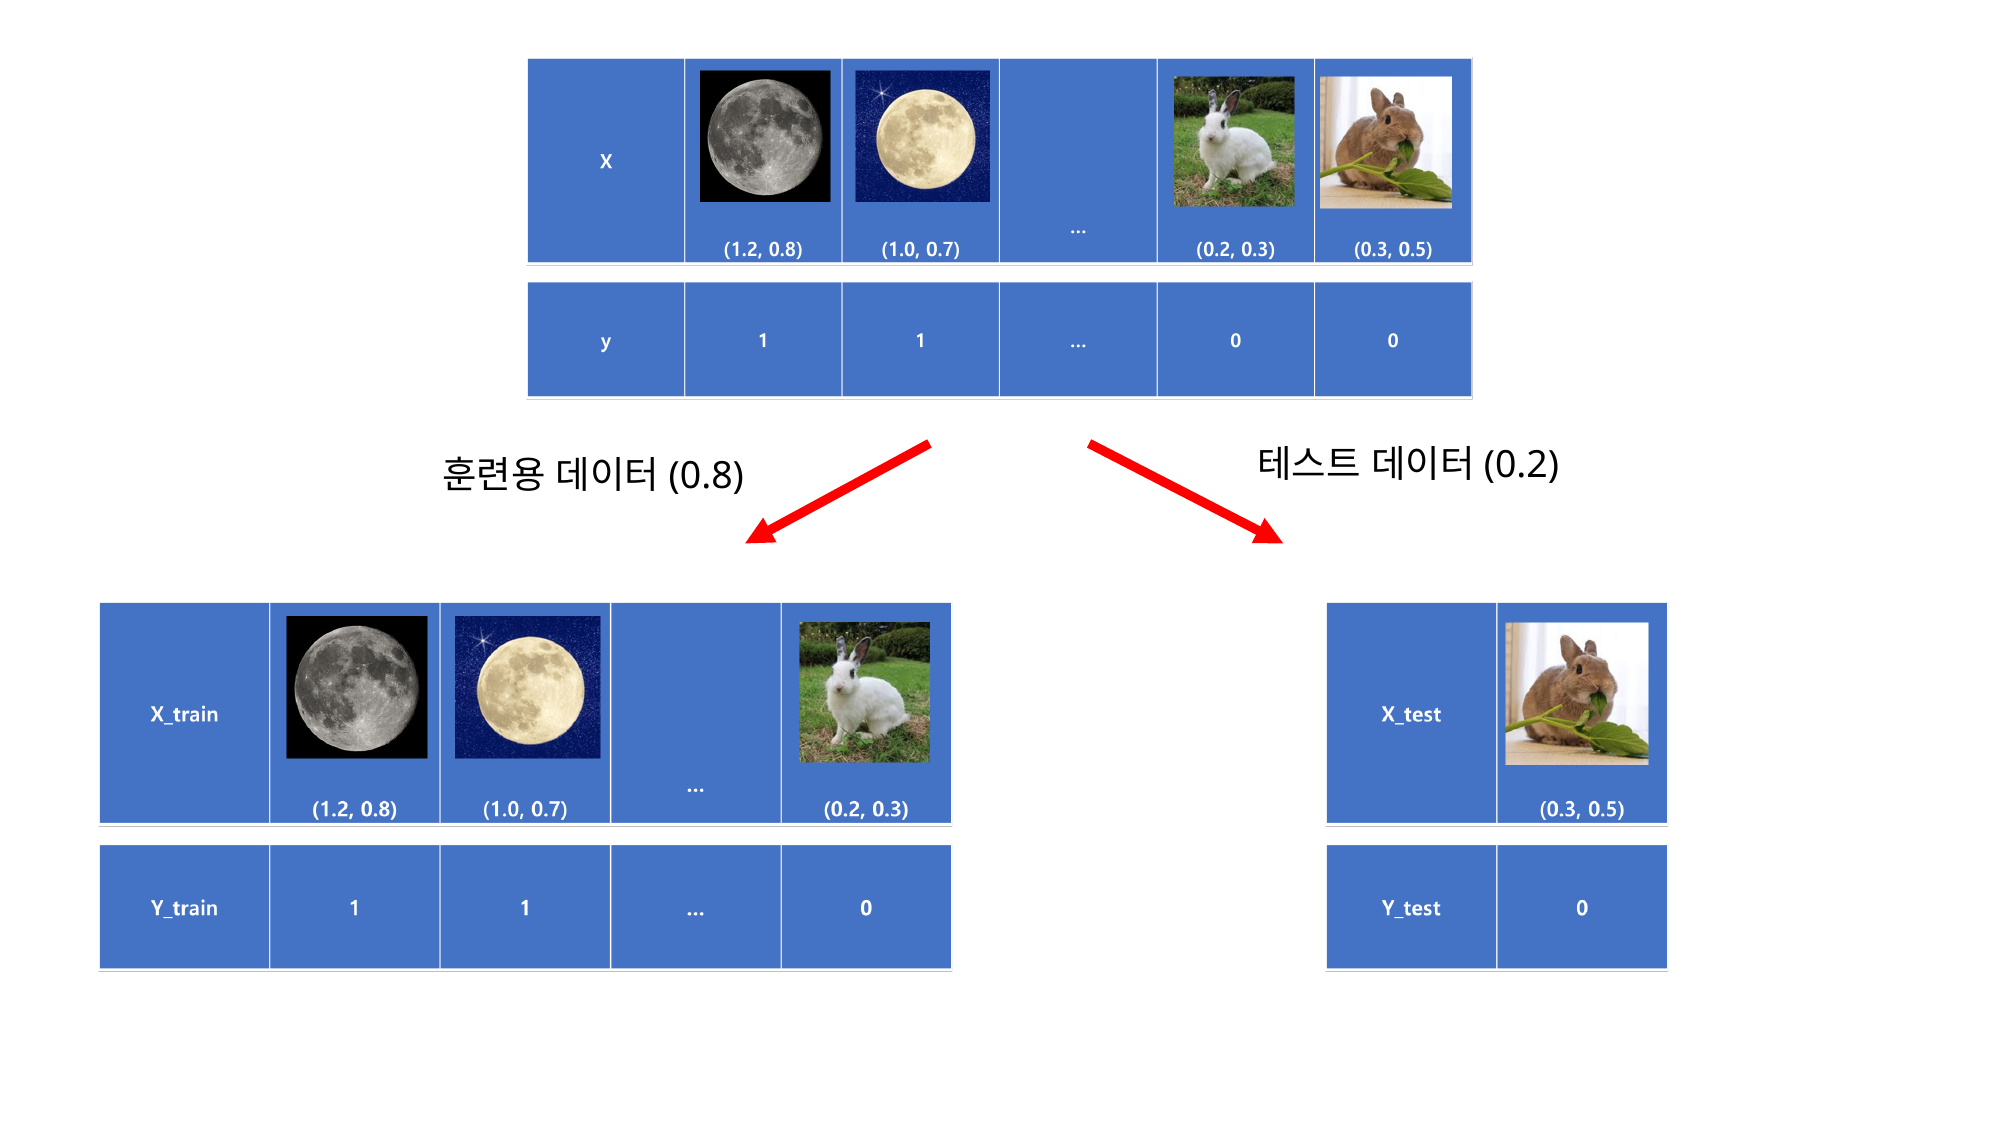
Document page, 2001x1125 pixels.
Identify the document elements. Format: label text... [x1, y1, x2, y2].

picture [98, 601, 954, 972]
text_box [745, 443, 930, 544]
text_box 훈련용 데이터(0.8) [427, 443, 745, 504]
text_box 테스트 데이터(0.2) [1242, 432, 1575, 493]
picture [526, 57, 1474, 400]
picture [1325, 601, 1670, 972]
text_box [1089, 443, 1284, 544]
